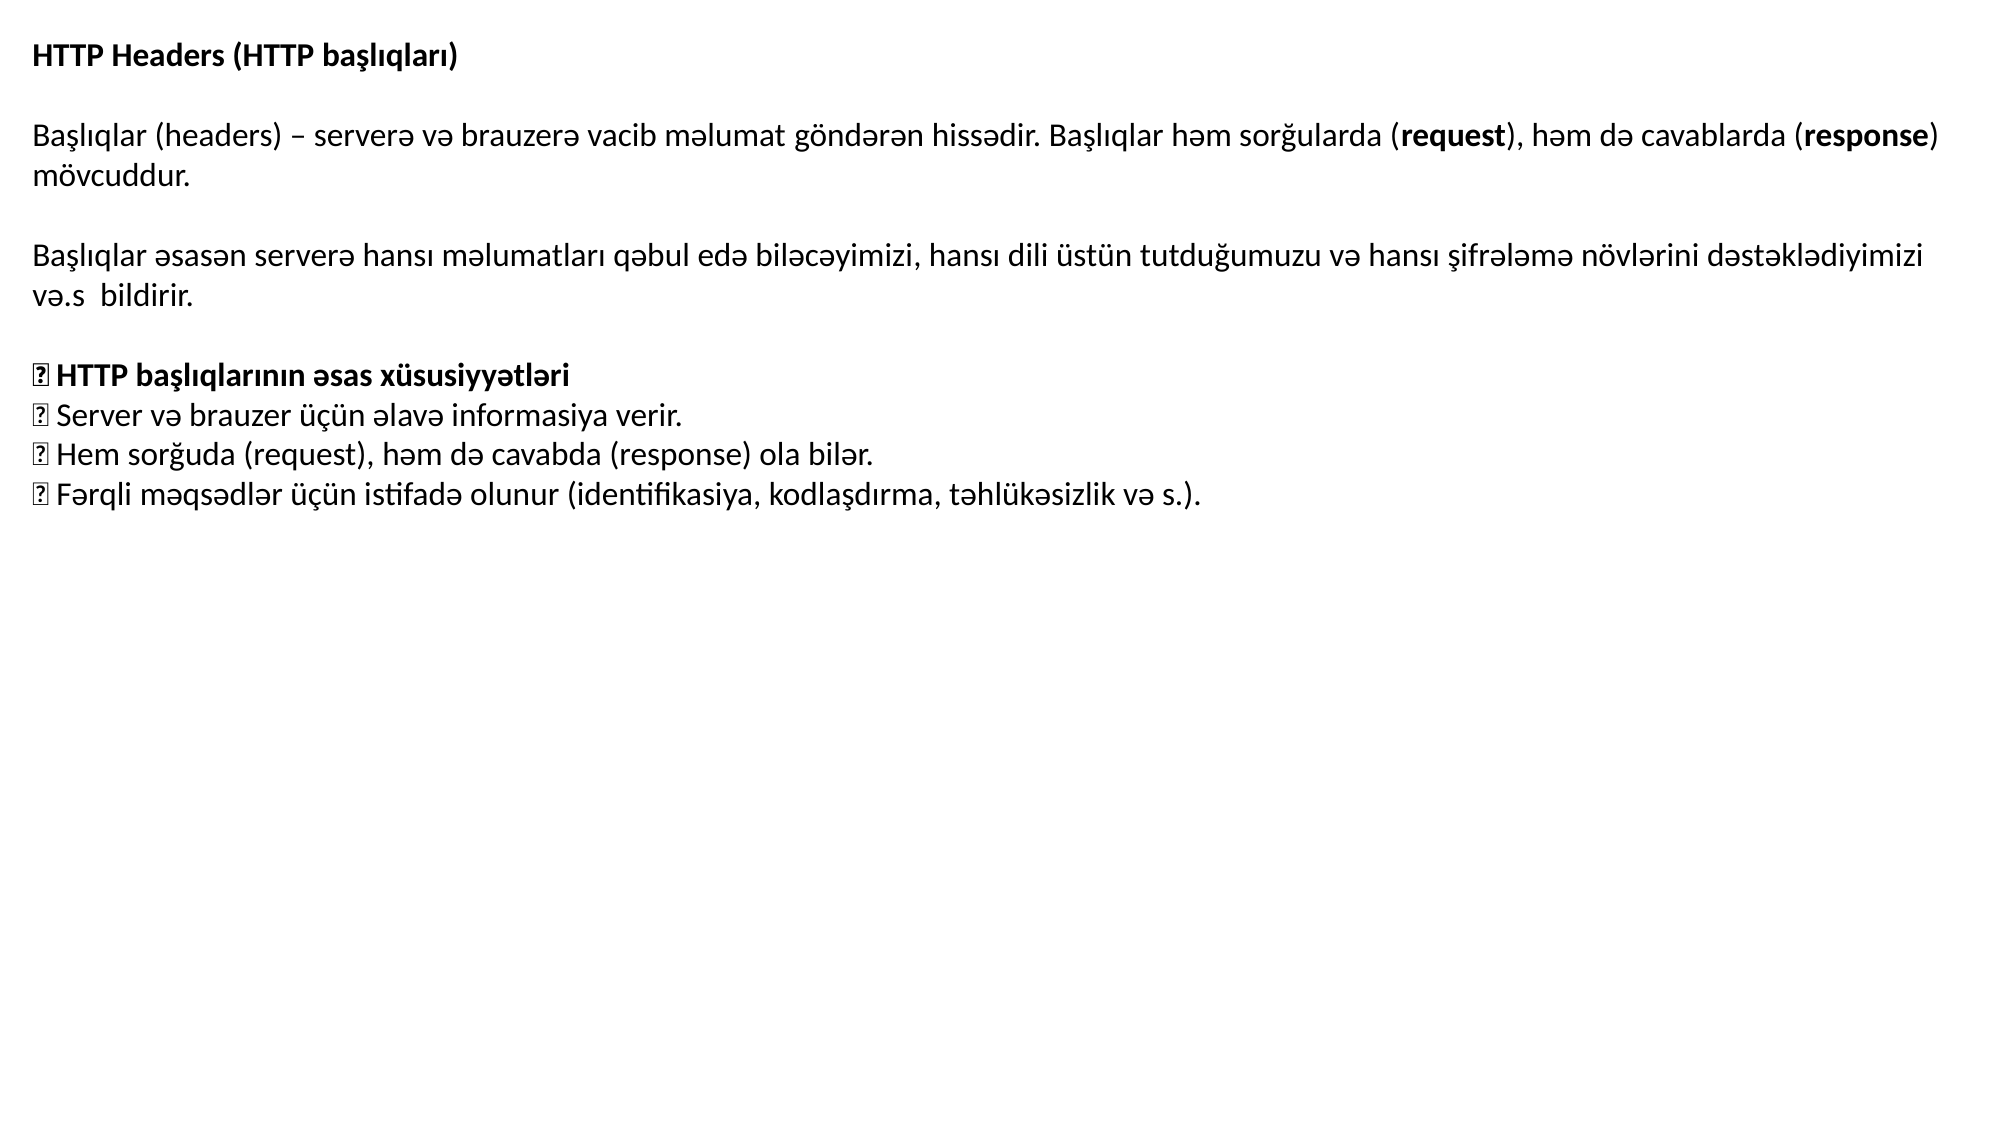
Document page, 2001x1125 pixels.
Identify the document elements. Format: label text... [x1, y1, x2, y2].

text_box HTTP Headers (HTTP başlıqları) Başlıqlar (headers) – serverə və brauzerə vacib məlumat göndərən hissədir. Başlıqlar həm sorğularda (request), həm də cavablarda (response) mövcuddur. Başlıqlar əsasən serverə hansı məlumatları qəbul edə biləcəyimizi, hansı dili üstün tutduğumuzu və hansı şifrələmə növlərini dəstəklədiyimizi və.s bildirir. 🔹 HTTP başlıqlarının əsas xüsusiyyətləri ✅ Server və brauzer üçün əlavə informasiya verir. ✅ Hem sorğuda (request), həm də cavabda (response) ola bilər. ✅ Fərqli məqsədlər üçün istifadə olunur (identifikasiya, kodlaşdırma, təhlükəsizlik və s.). [17, 25, 1984, 560]
